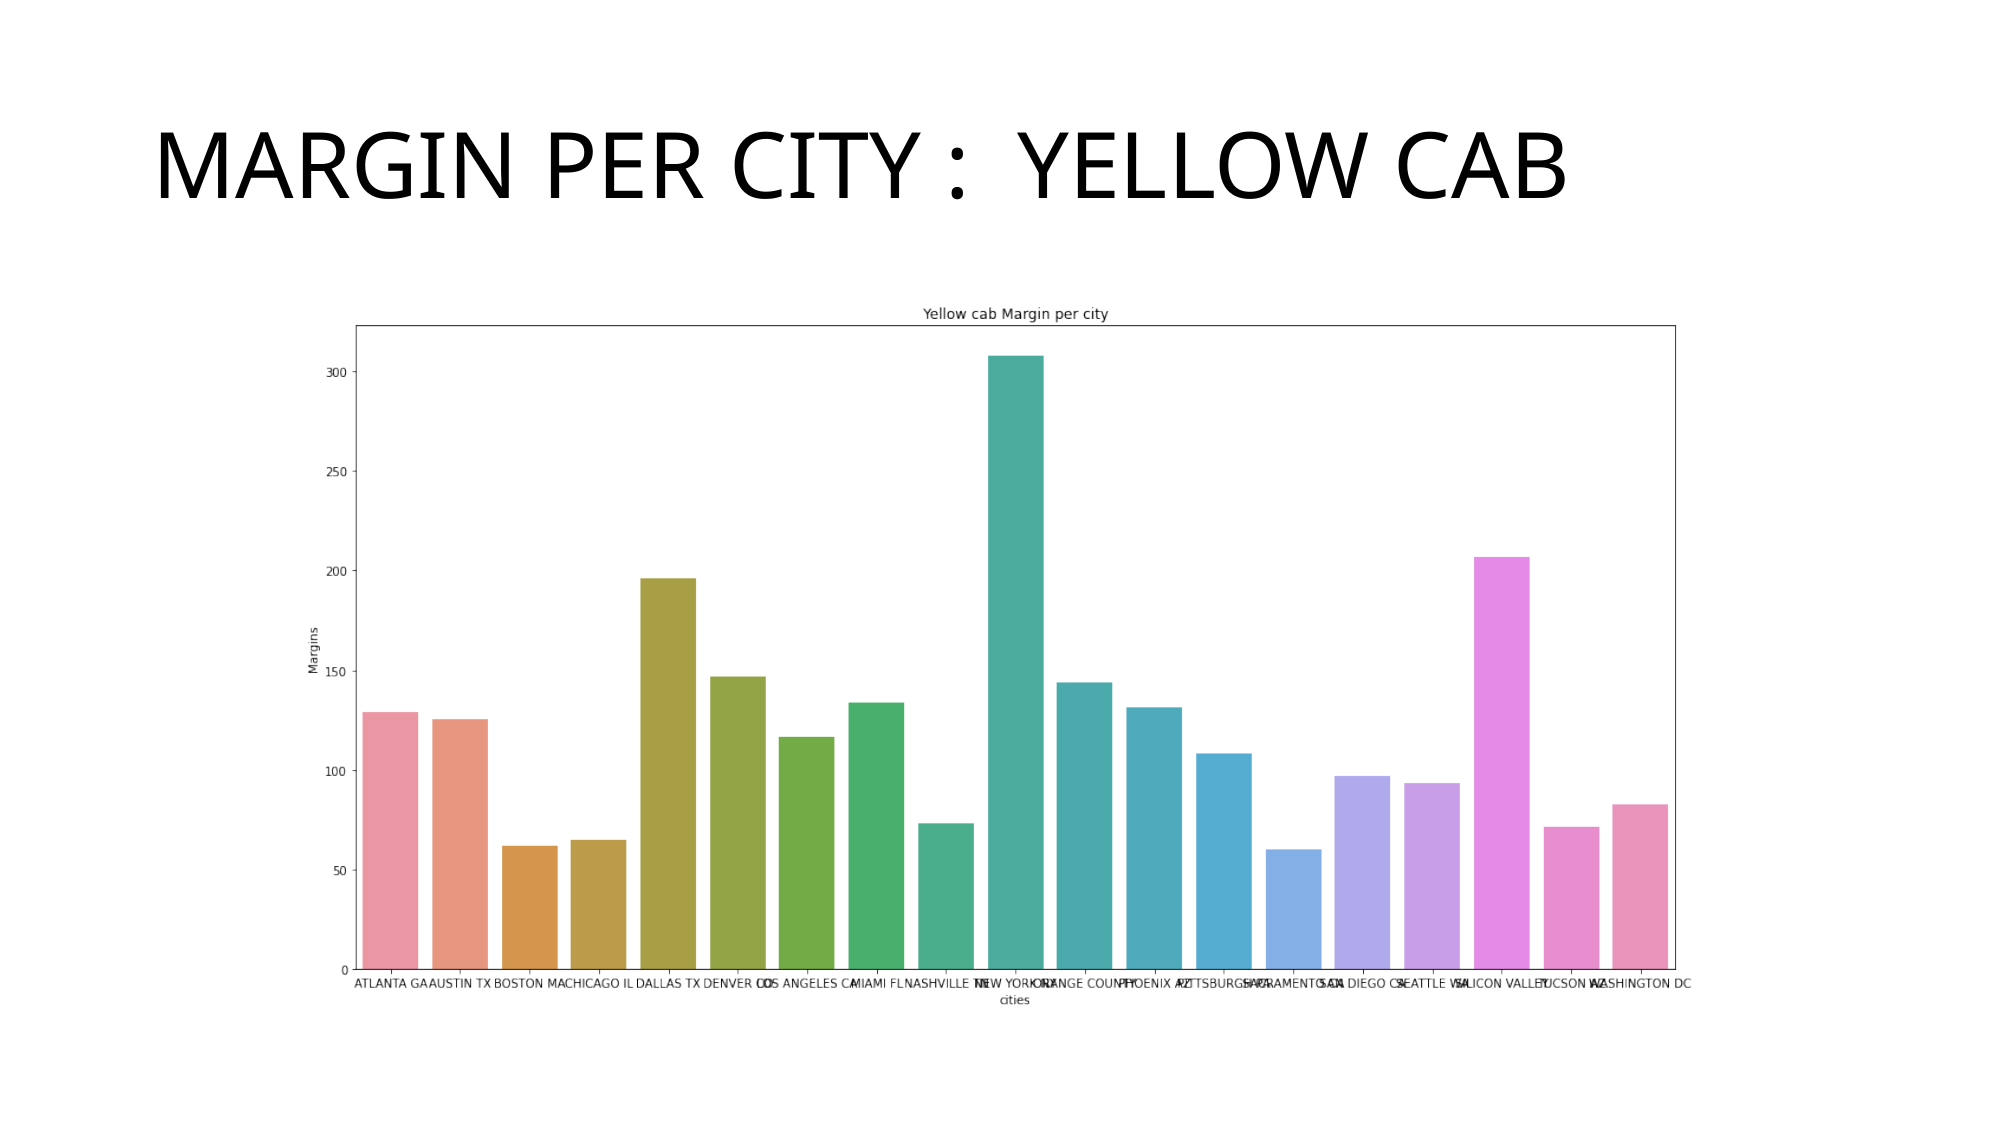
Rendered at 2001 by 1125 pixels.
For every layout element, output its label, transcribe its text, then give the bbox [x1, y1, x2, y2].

title MARGIN PER CITY : YELLOW CAB [137, 59, 1863, 278]
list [300, 299, 1700, 1014]
